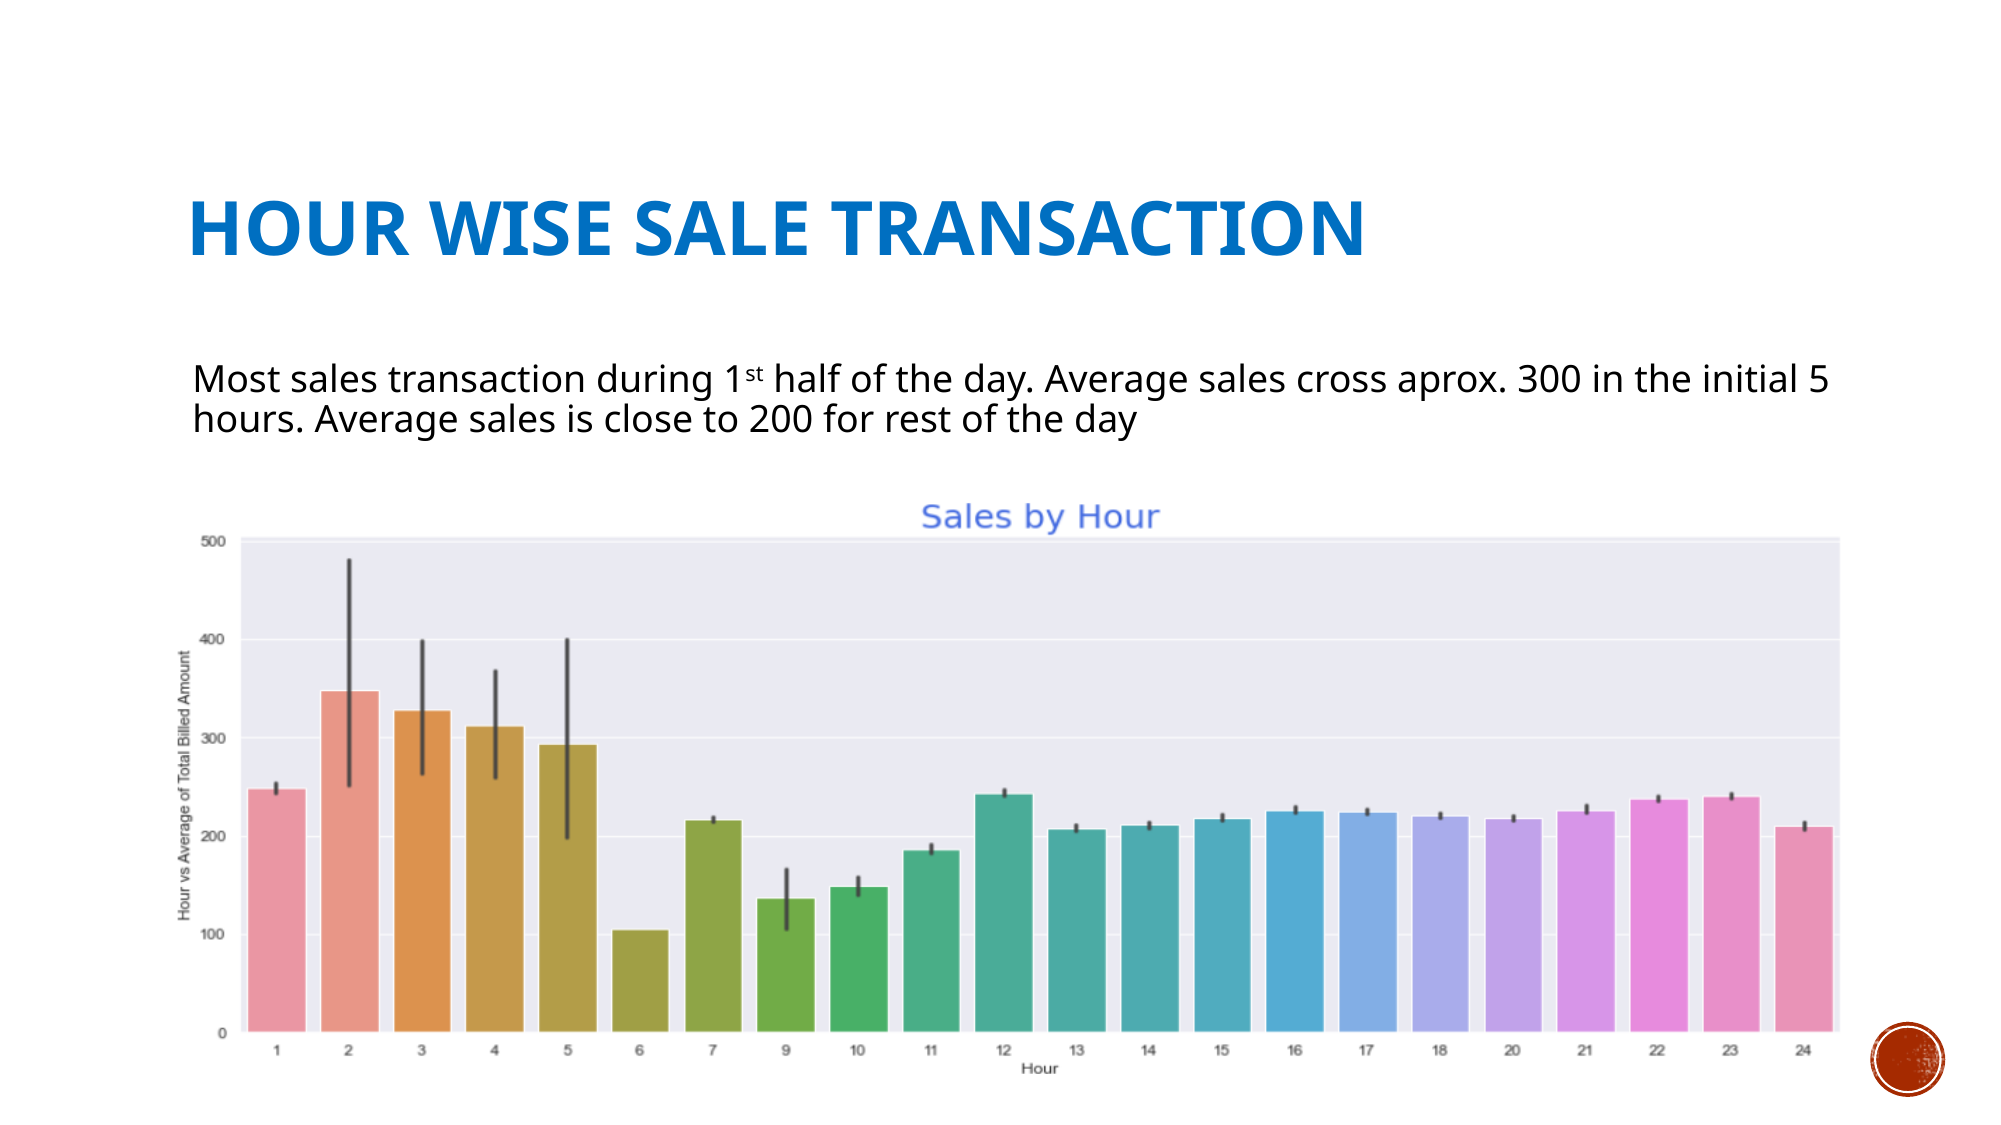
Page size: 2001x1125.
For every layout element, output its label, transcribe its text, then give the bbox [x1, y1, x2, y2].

title Hour Wise sale transaction [171, 96, 1496, 367]
picture [147, 493, 1867, 1095]
text_box Most sales transaction during 1st half of the day. Average sales cross aprox. 300 in the initial 5 hours. Average sales is close to 200 for rest of the day [177, 265, 1853, 492]
